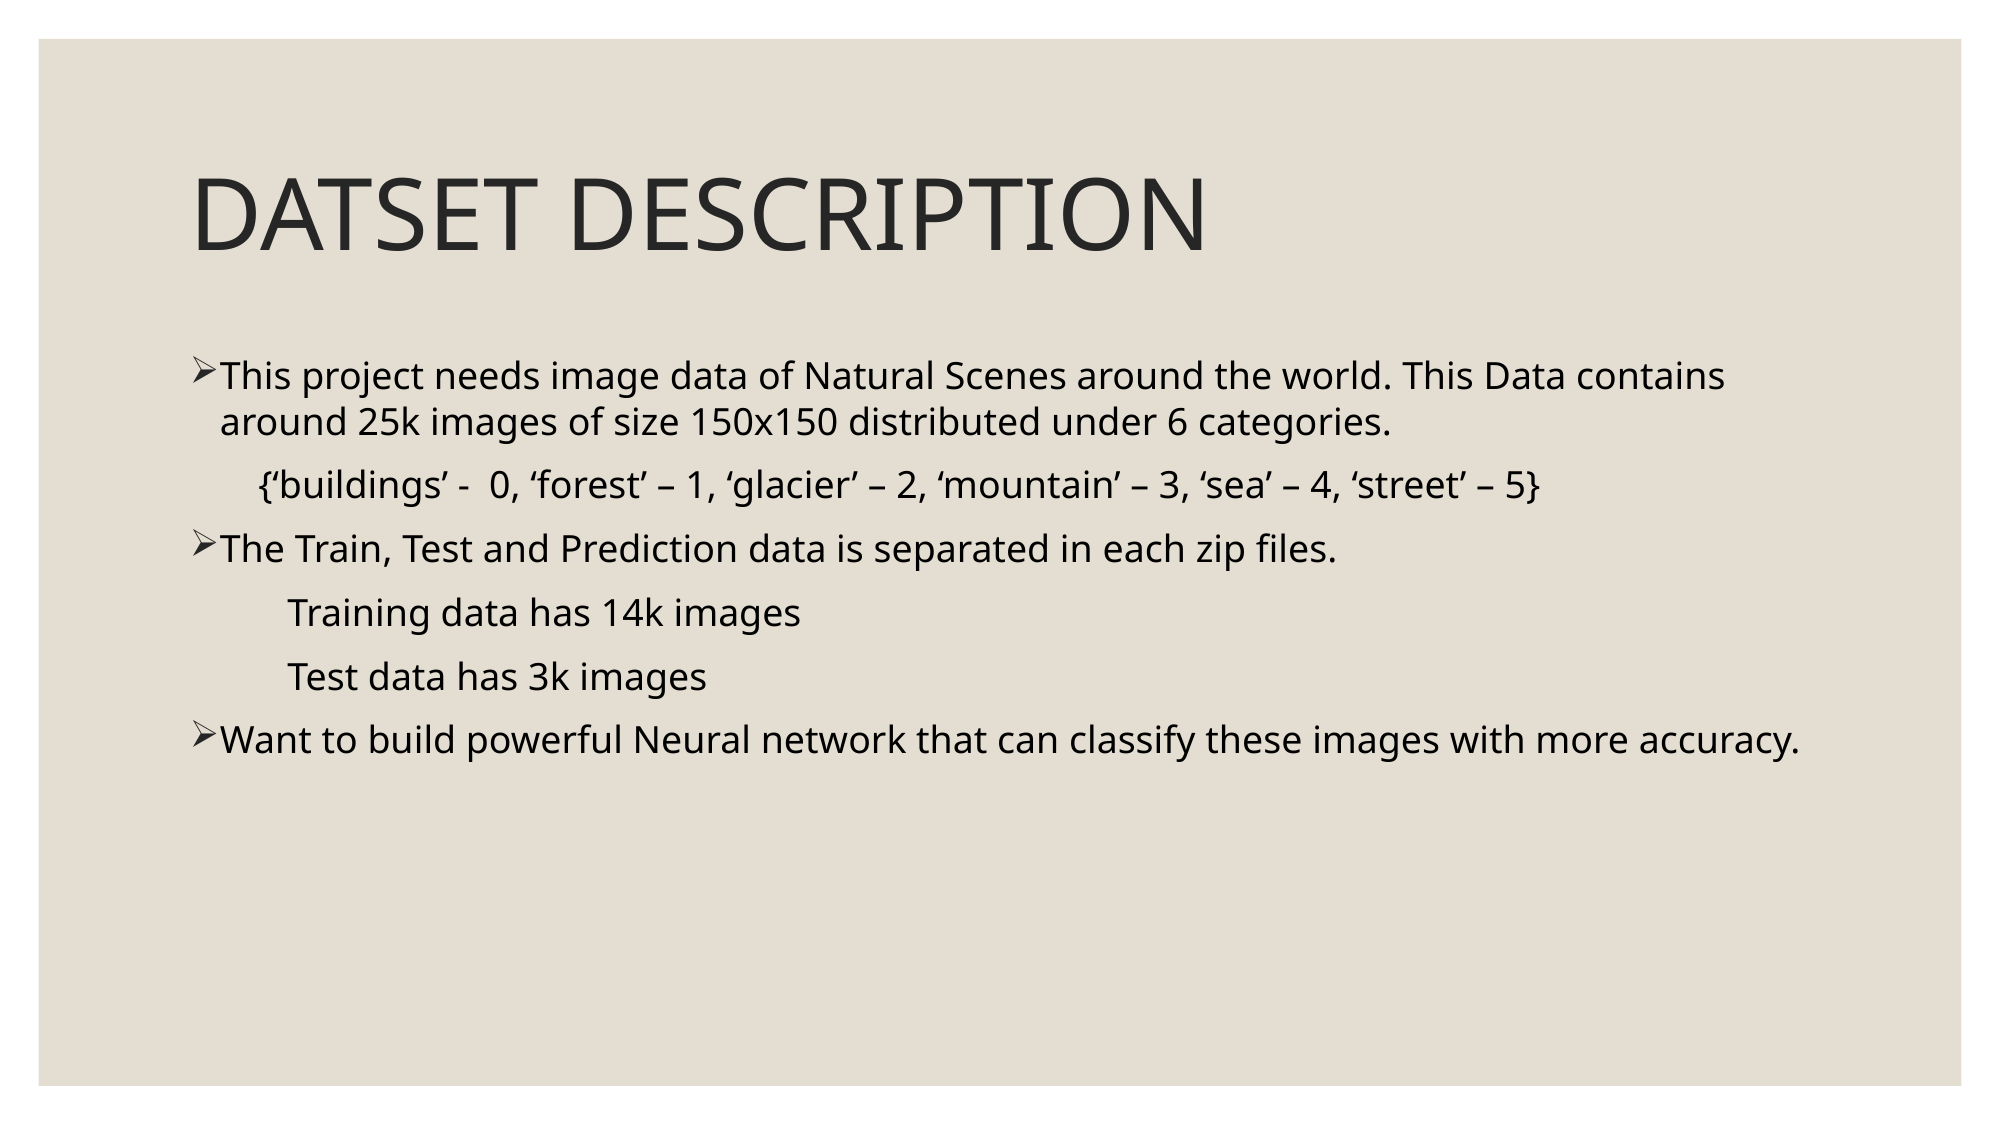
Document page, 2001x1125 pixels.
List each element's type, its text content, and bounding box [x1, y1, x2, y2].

title DATSET DESCRIPTION [174, 105, 1825, 331]
list This project needs image data of Natural Scenes around the world. This Data contains around 25k images of size 150x150 distributed under 6 categories. {‘buildings’ - 0, ‘forest’ – 1, ‘glacier’ – 2, ‘mountain’ – 3, ‘sea’ – 4, ‘street’ – 5} The Train, Test and Prediction data is separated in each zip files. Training data has 14k images Test data has 3k images Want to build powerful Neural network that can classify these images with more accuracy. [174, 345, 1825, 990]
